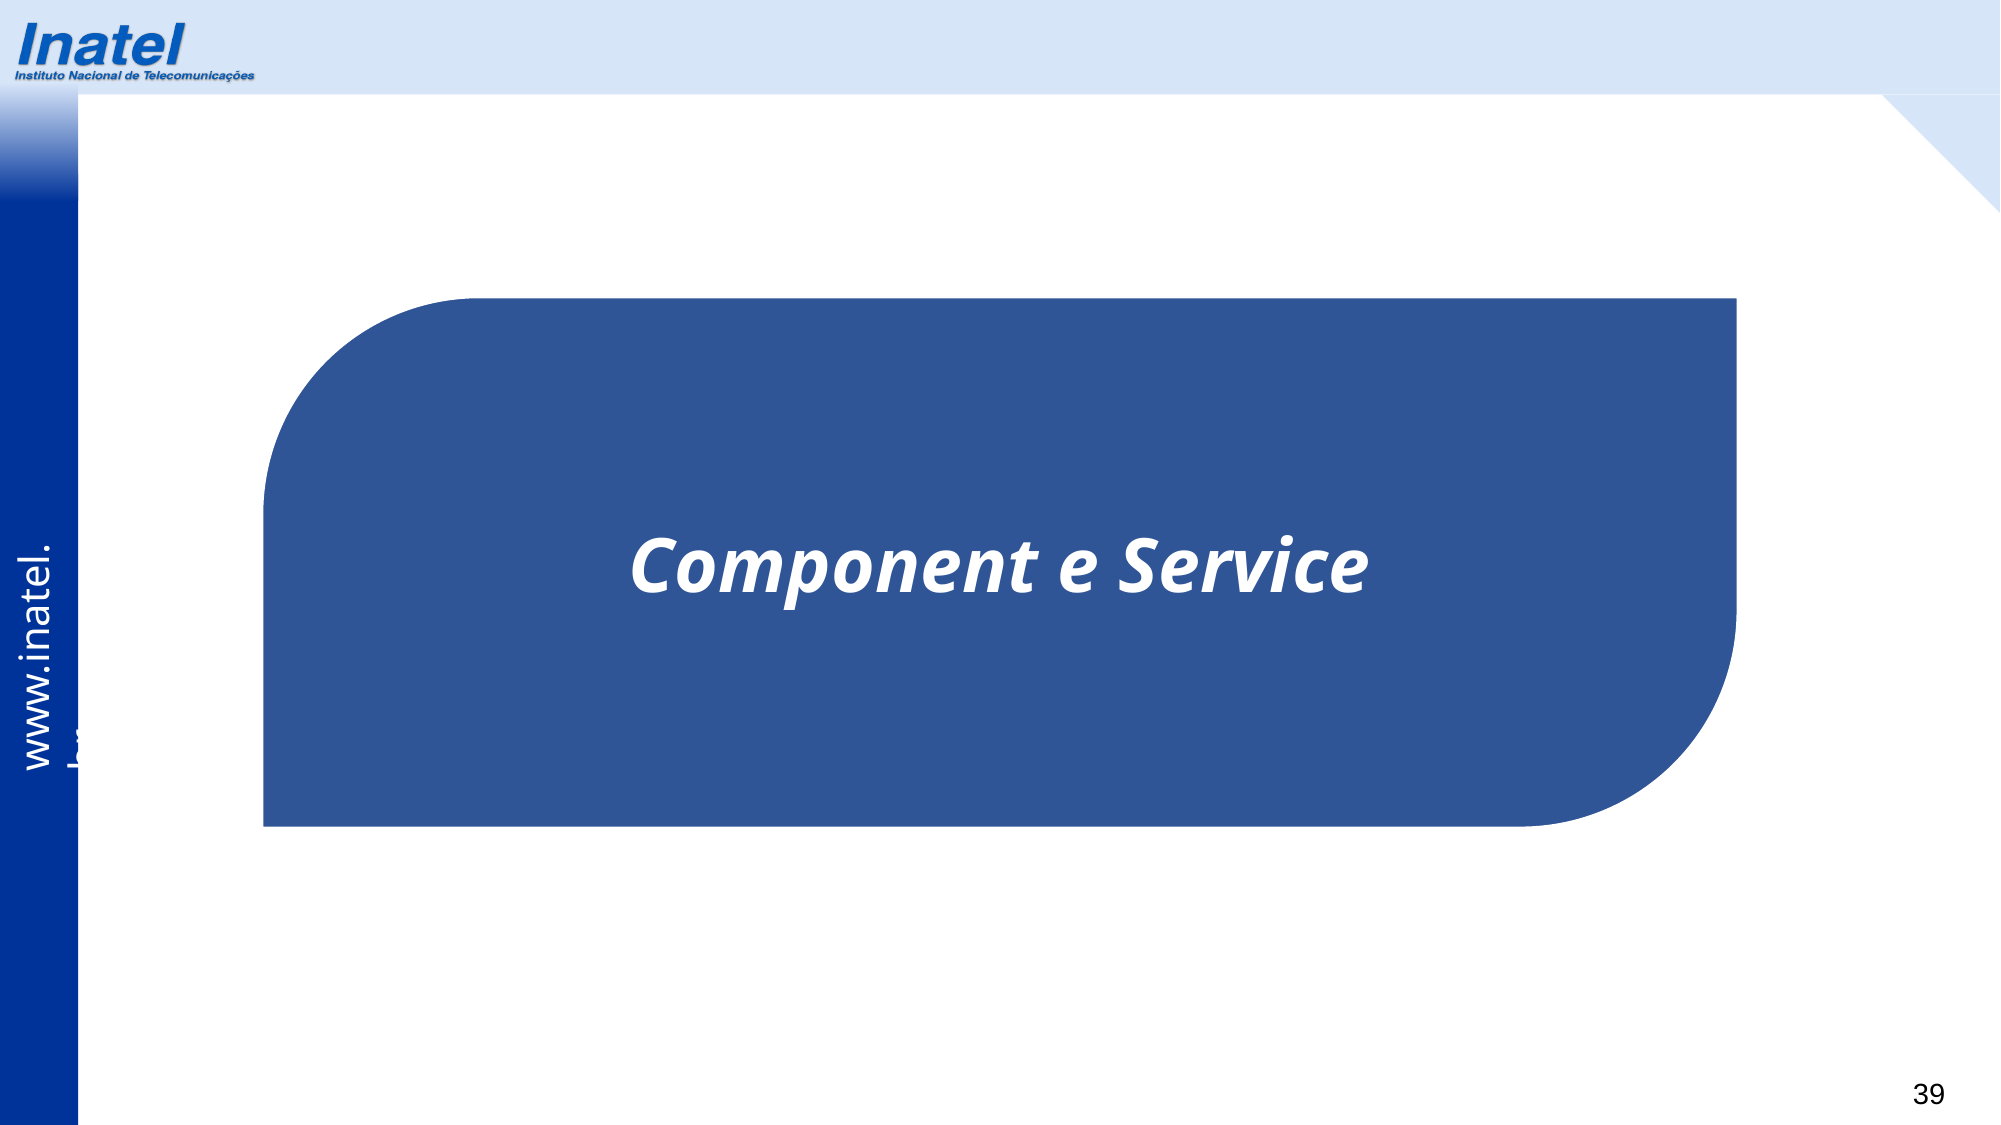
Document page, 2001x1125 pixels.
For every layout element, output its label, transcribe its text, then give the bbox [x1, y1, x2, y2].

picture [12, 20, 258, 85]
text_box [1879, 93, 2000, 215]
text_box Component e Service [260, 295, 1740, 830]
